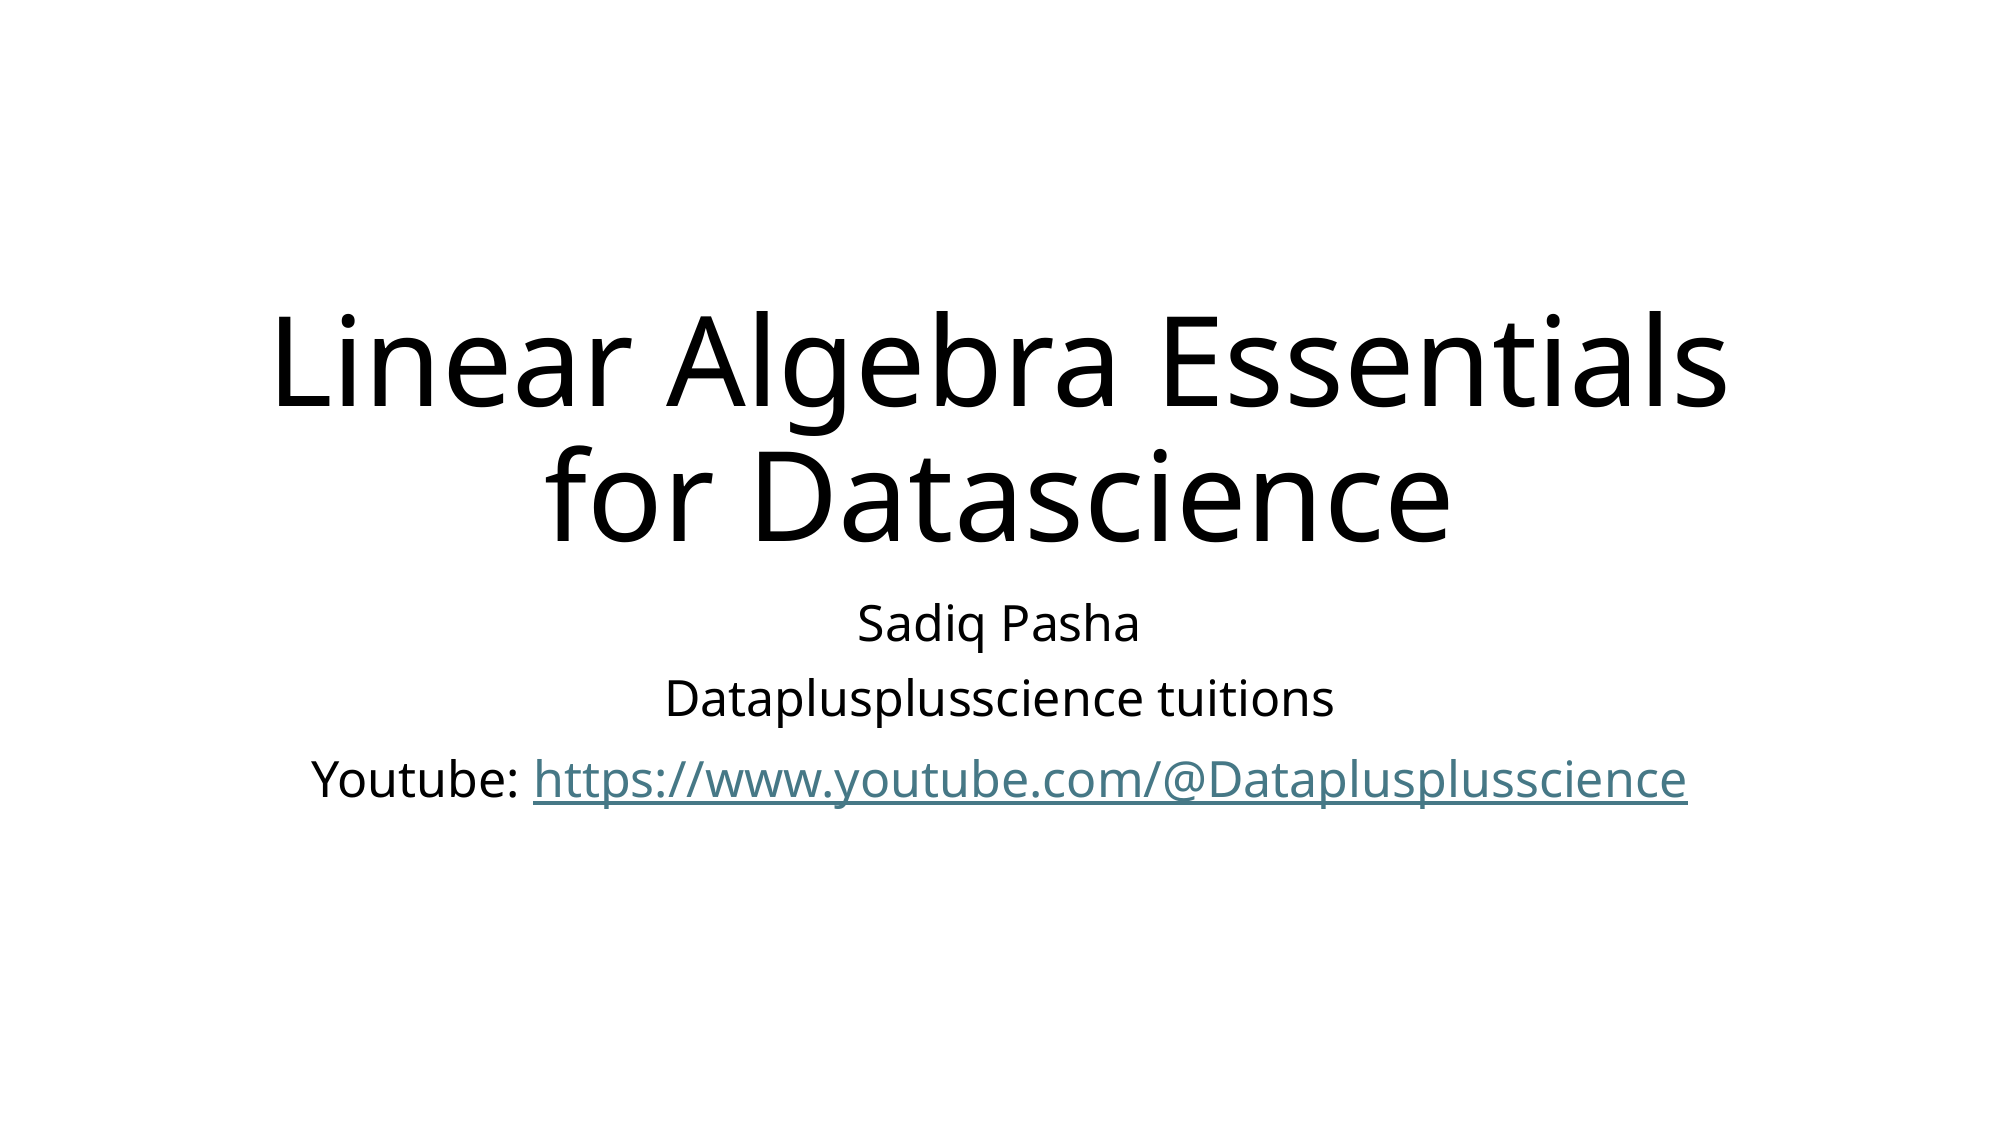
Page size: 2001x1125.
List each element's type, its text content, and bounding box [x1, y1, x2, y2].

title Linear Algebra Essentials for Datascience [249, 184, 1750, 576]
subtitle Sadiq Pasha Dataplusplusscience tuitions Youtube: https://www.youtube.com/@Dataplusplusscience [249, 590, 1750, 863]
